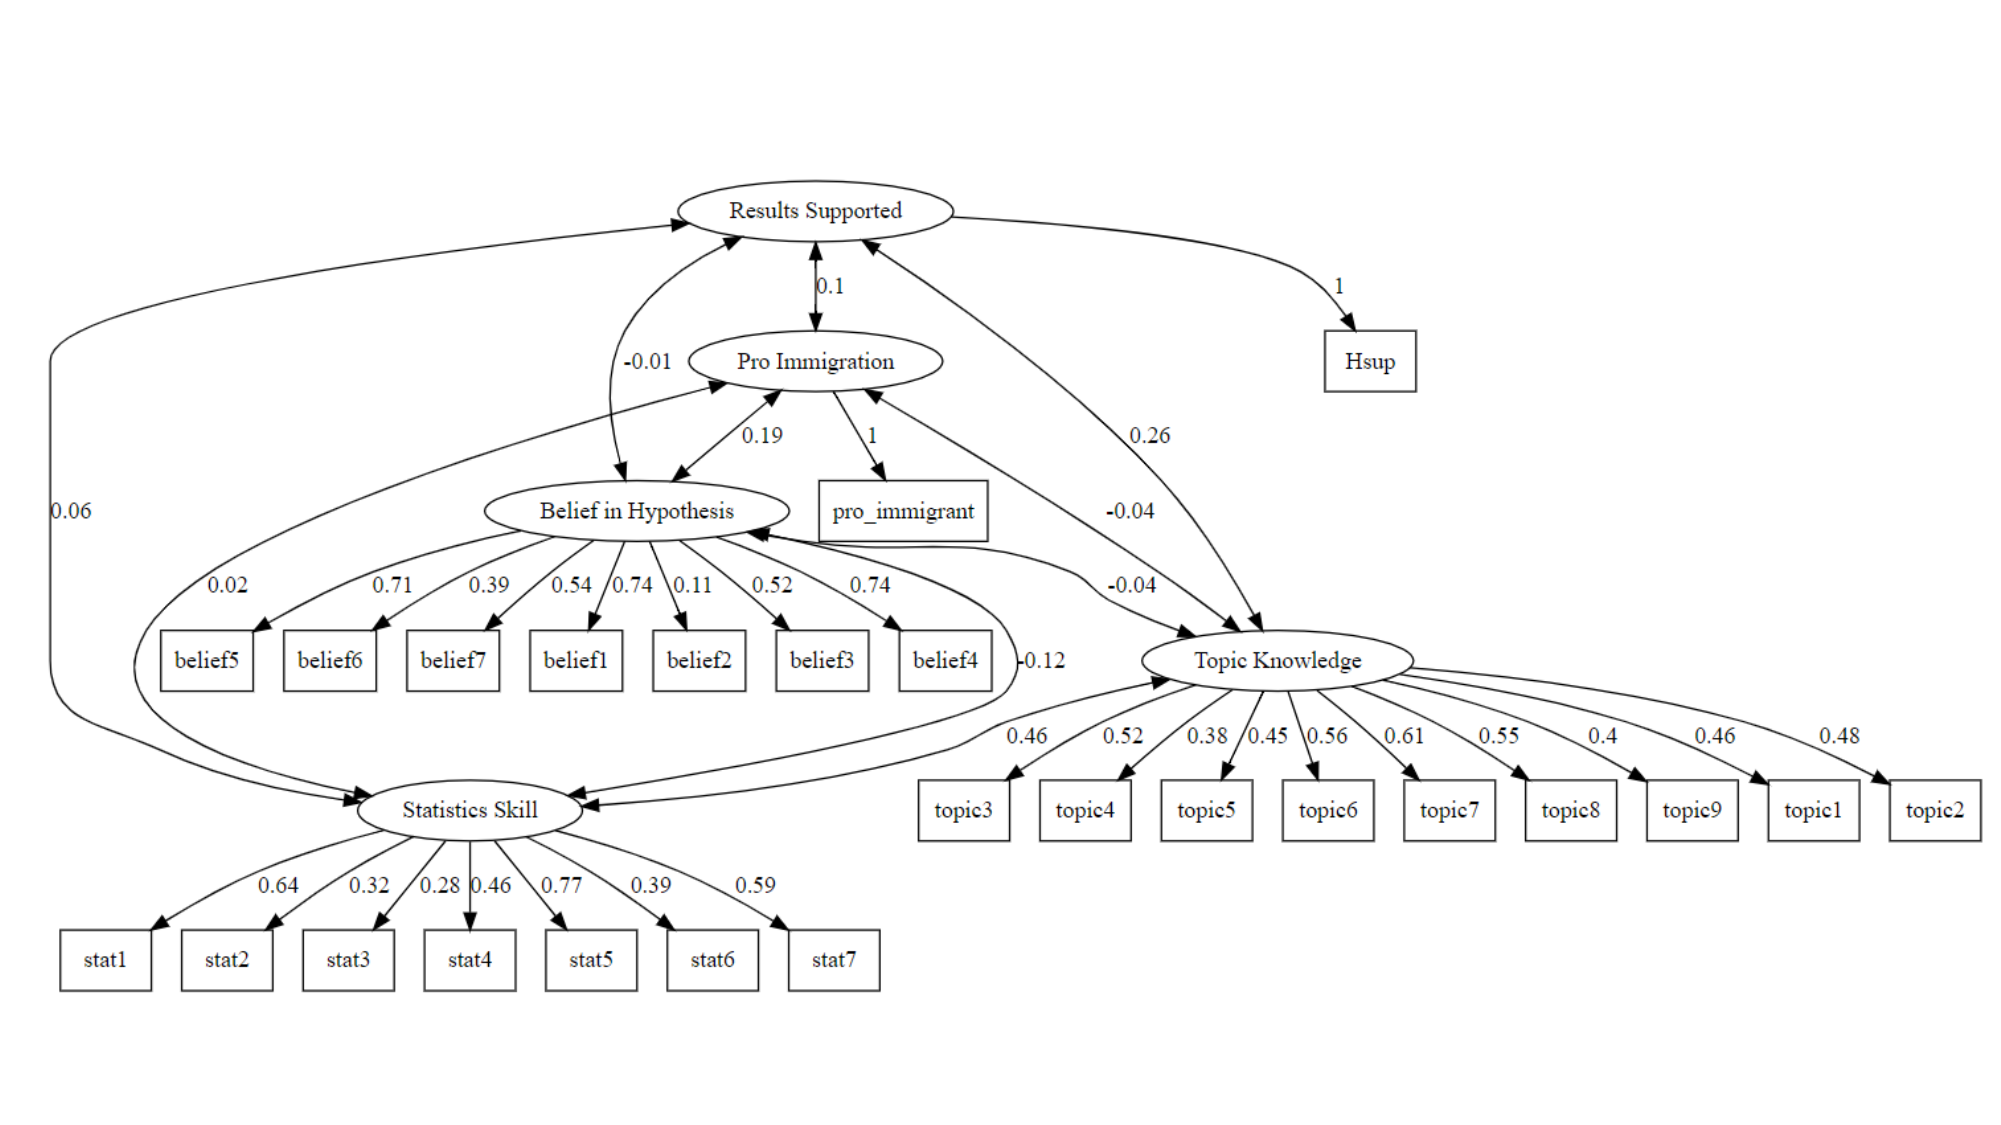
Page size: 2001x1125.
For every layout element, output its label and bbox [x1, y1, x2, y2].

picture [0, 166, 2001, 1020]
